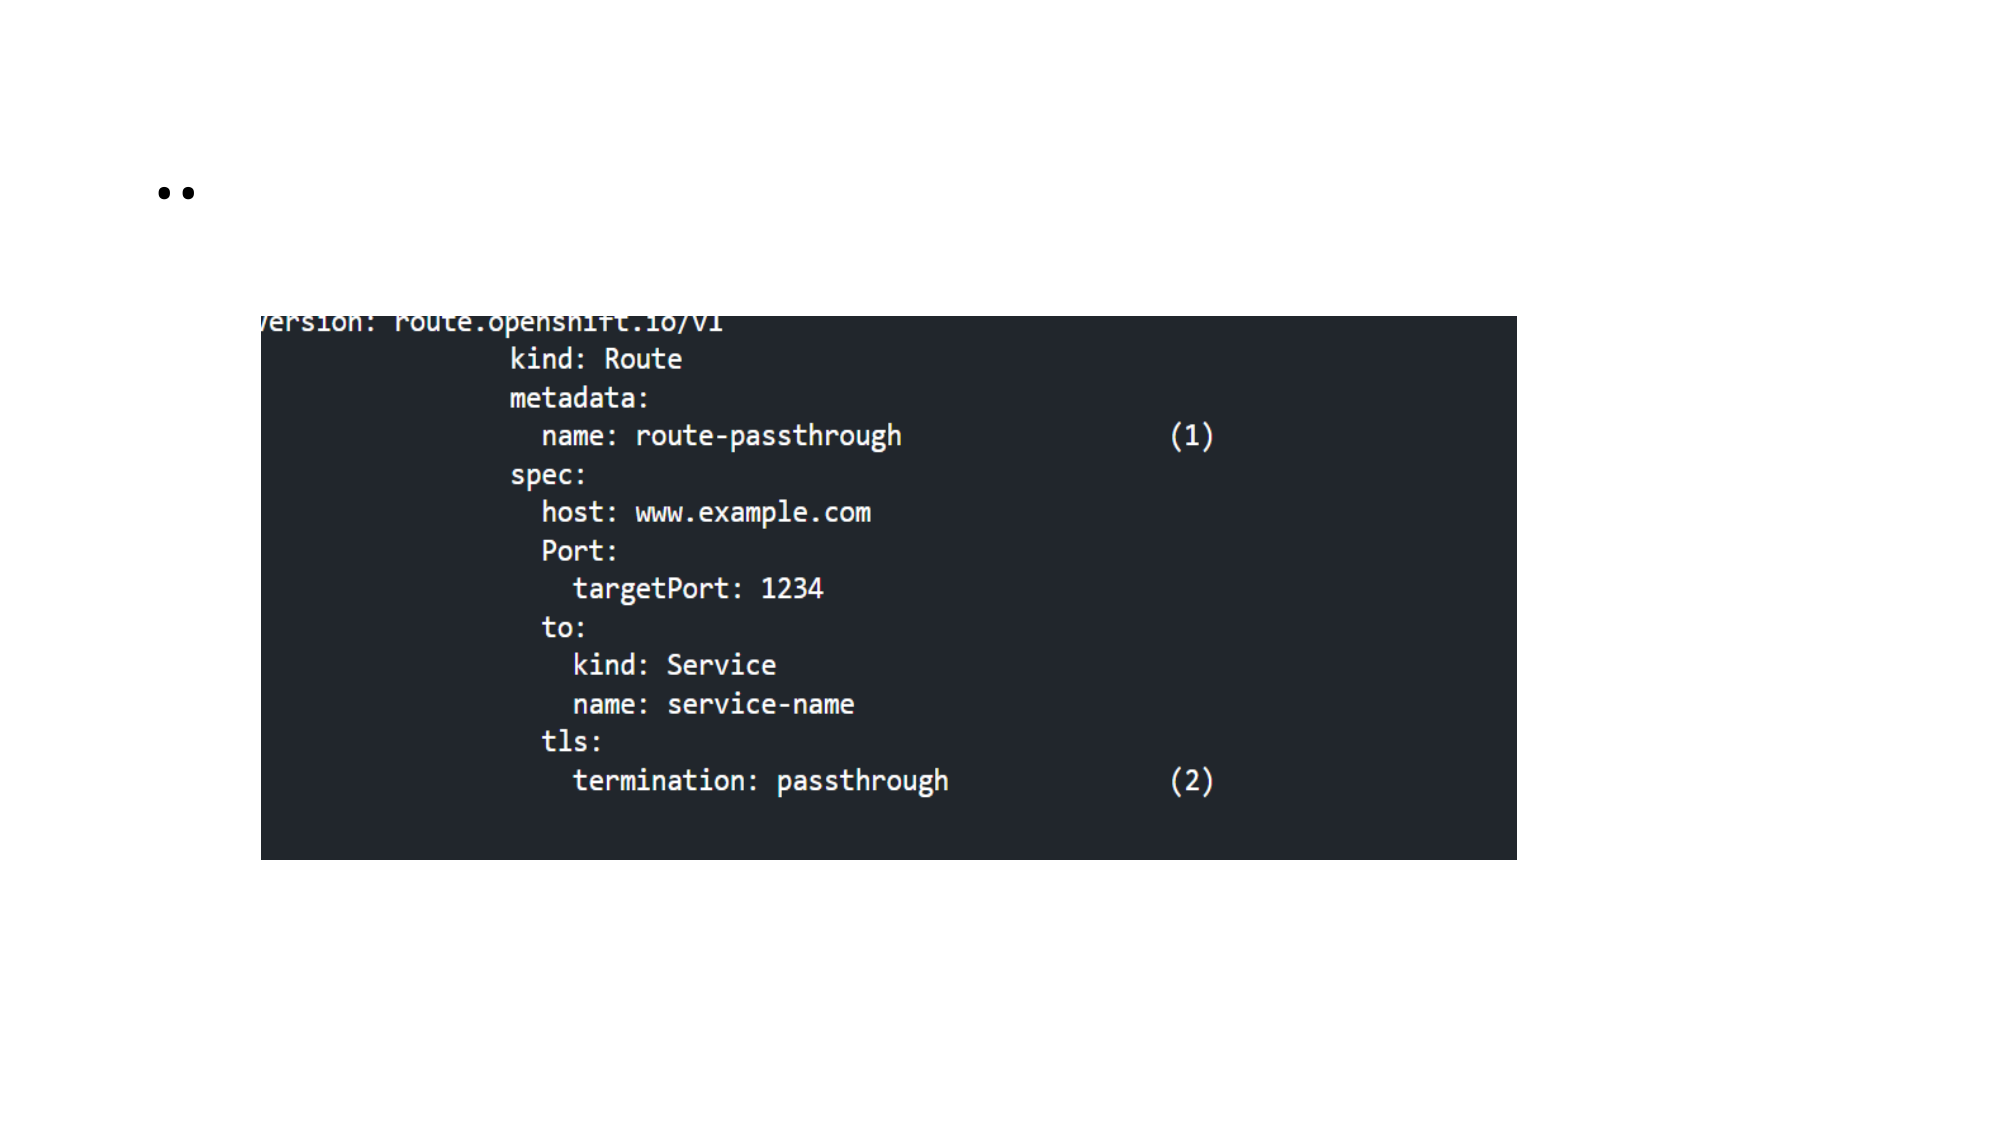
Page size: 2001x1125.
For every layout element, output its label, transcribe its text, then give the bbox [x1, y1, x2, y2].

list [261, 316, 1517, 860]
title .. [137, 59, 1863, 278]
